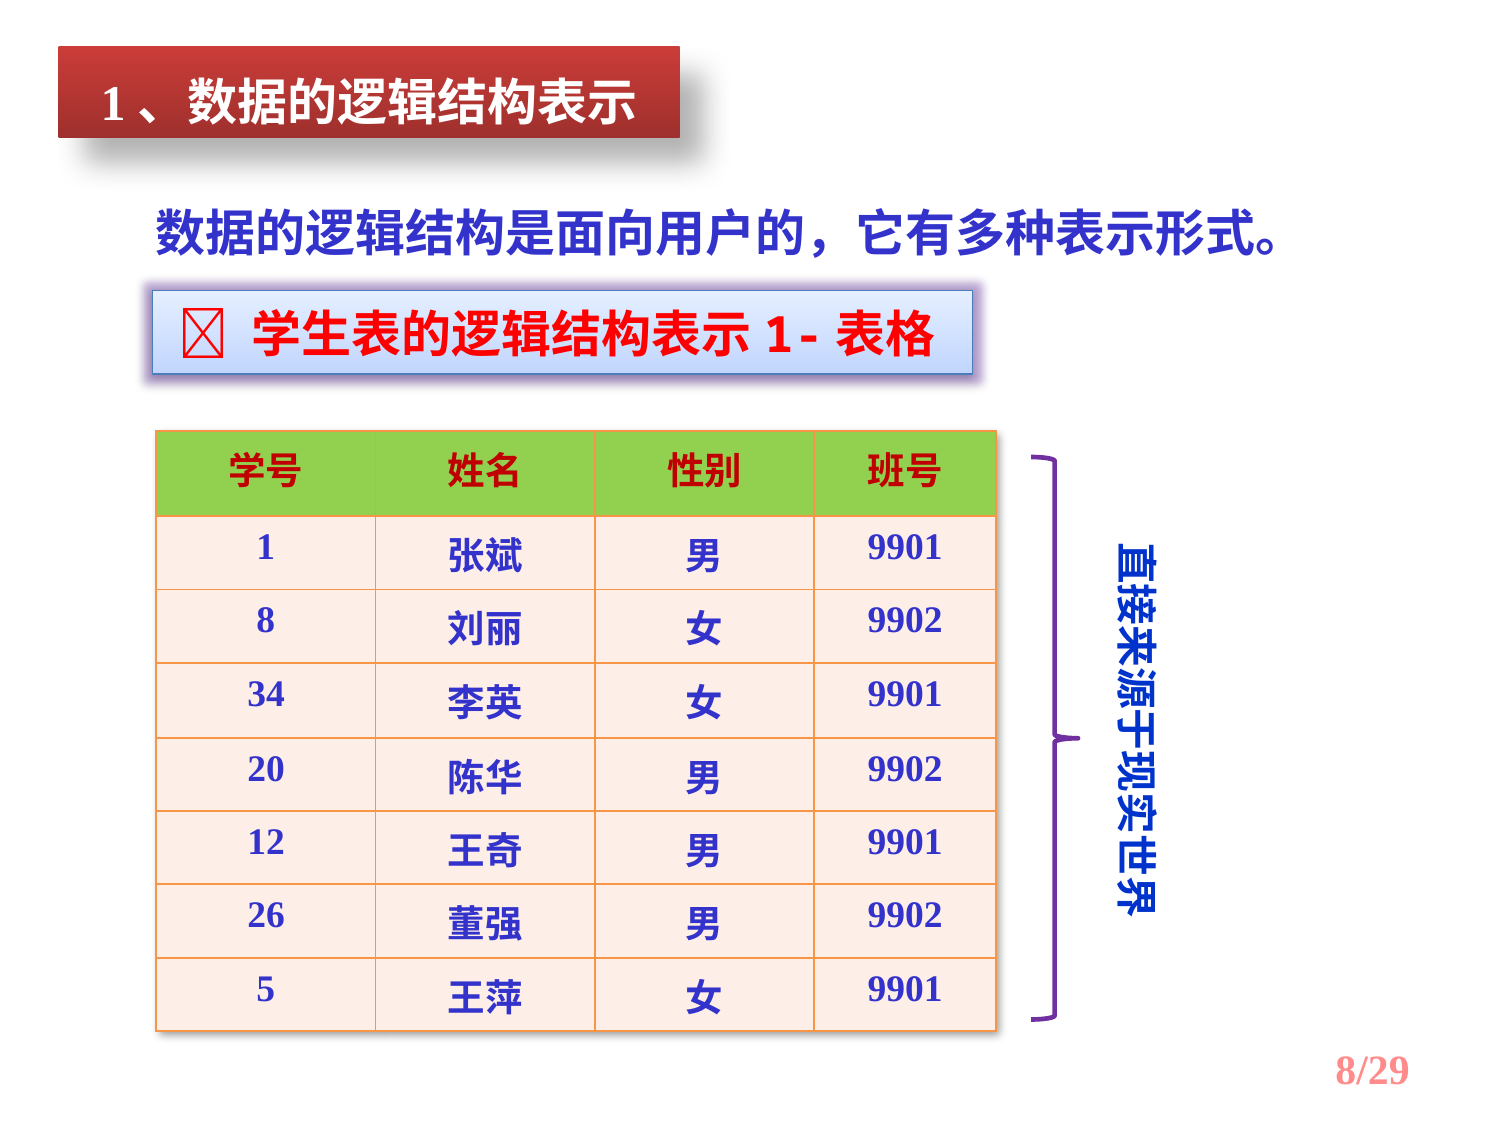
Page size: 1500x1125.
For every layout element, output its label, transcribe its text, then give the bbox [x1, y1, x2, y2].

table_cell 20 [157, 739, 375, 810]
table_cell 12 [157, 812, 375, 883]
table_cell 男 [596, 517, 813, 589]
text_box 数据的逻辑结构是面向用户的，它有多种表示形式。 [140, 175, 1395, 269]
table_cell 刘丽 [376, 590, 594, 662]
table_cell 李英 [376, 664, 594, 737]
table_header 姓名 [376, 432, 594, 515]
table_cell 张斌 [376, 517, 594, 589]
table_cell 26 [157, 885, 375, 957]
table_cell 9901 [815, 664, 995, 737]
table_cell 男 [596, 812, 813, 883]
table_cell 9901 [815, 517, 995, 589]
table_cell 董强 [376, 885, 594, 957]
slide_number /29 [1074, 1042, 1425, 1103]
table_cell 王萍 [376, 959, 594, 1030]
table_cell 陈华 [376, 739, 594, 810]
table_cell 女 [596, 959, 813, 1030]
table_cell 9902 [815, 590, 995, 662]
table_cell 女 [596, 590, 813, 662]
table_cell 9901 [815, 812, 995, 883]
table_cell 9902 [815, 739, 995, 810]
table_cell 男 [596, 885, 813, 957]
table_cell 女 [596, 664, 813, 737]
table_cell 9901 [815, 959, 995, 1030]
table_header 性别 [596, 432, 813, 515]
table_cell 王奇 [376, 812, 594, 883]
text_box 直接来源于现实世界 [1089, 527, 1161, 938]
text_box  学生表的逻辑结构表示1-表格 [152, 290, 973, 375]
table_cell 9902 [815, 885, 995, 957]
table_header 班号 [815, 432, 995, 515]
text_box 1、数据的逻辑结构表示 [58, 46, 680, 139]
table_cell 34 [157, 664, 375, 737]
table_header 学号 [157, 432, 375, 515]
table_cell 1 [157, 517, 375, 589]
table_cell 5 [157, 959, 375, 1030]
text_box [1031, 456, 1079, 1021]
table_cell 男 [596, 739, 813, 810]
table_cell 8 [157, 590, 375, 662]
